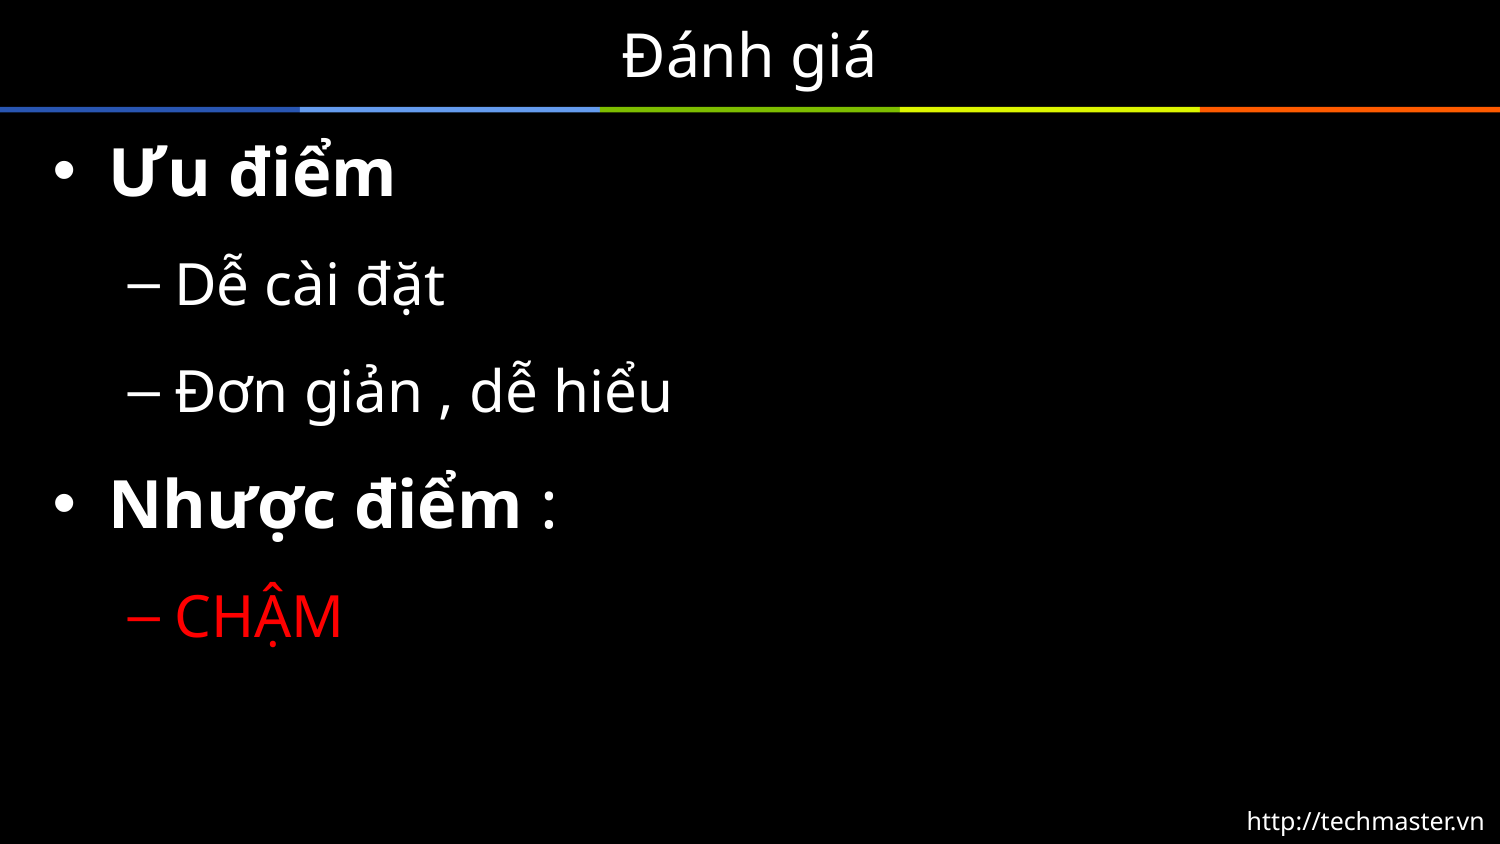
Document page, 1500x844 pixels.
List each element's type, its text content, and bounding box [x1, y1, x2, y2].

title Đánh giá [37, 9, 1463, 98]
list Ưu điểm Dễ cài đặt Đơn giản , dễ hiểu Nhược điểm : CHẬM [37, 121, 1463, 799]
